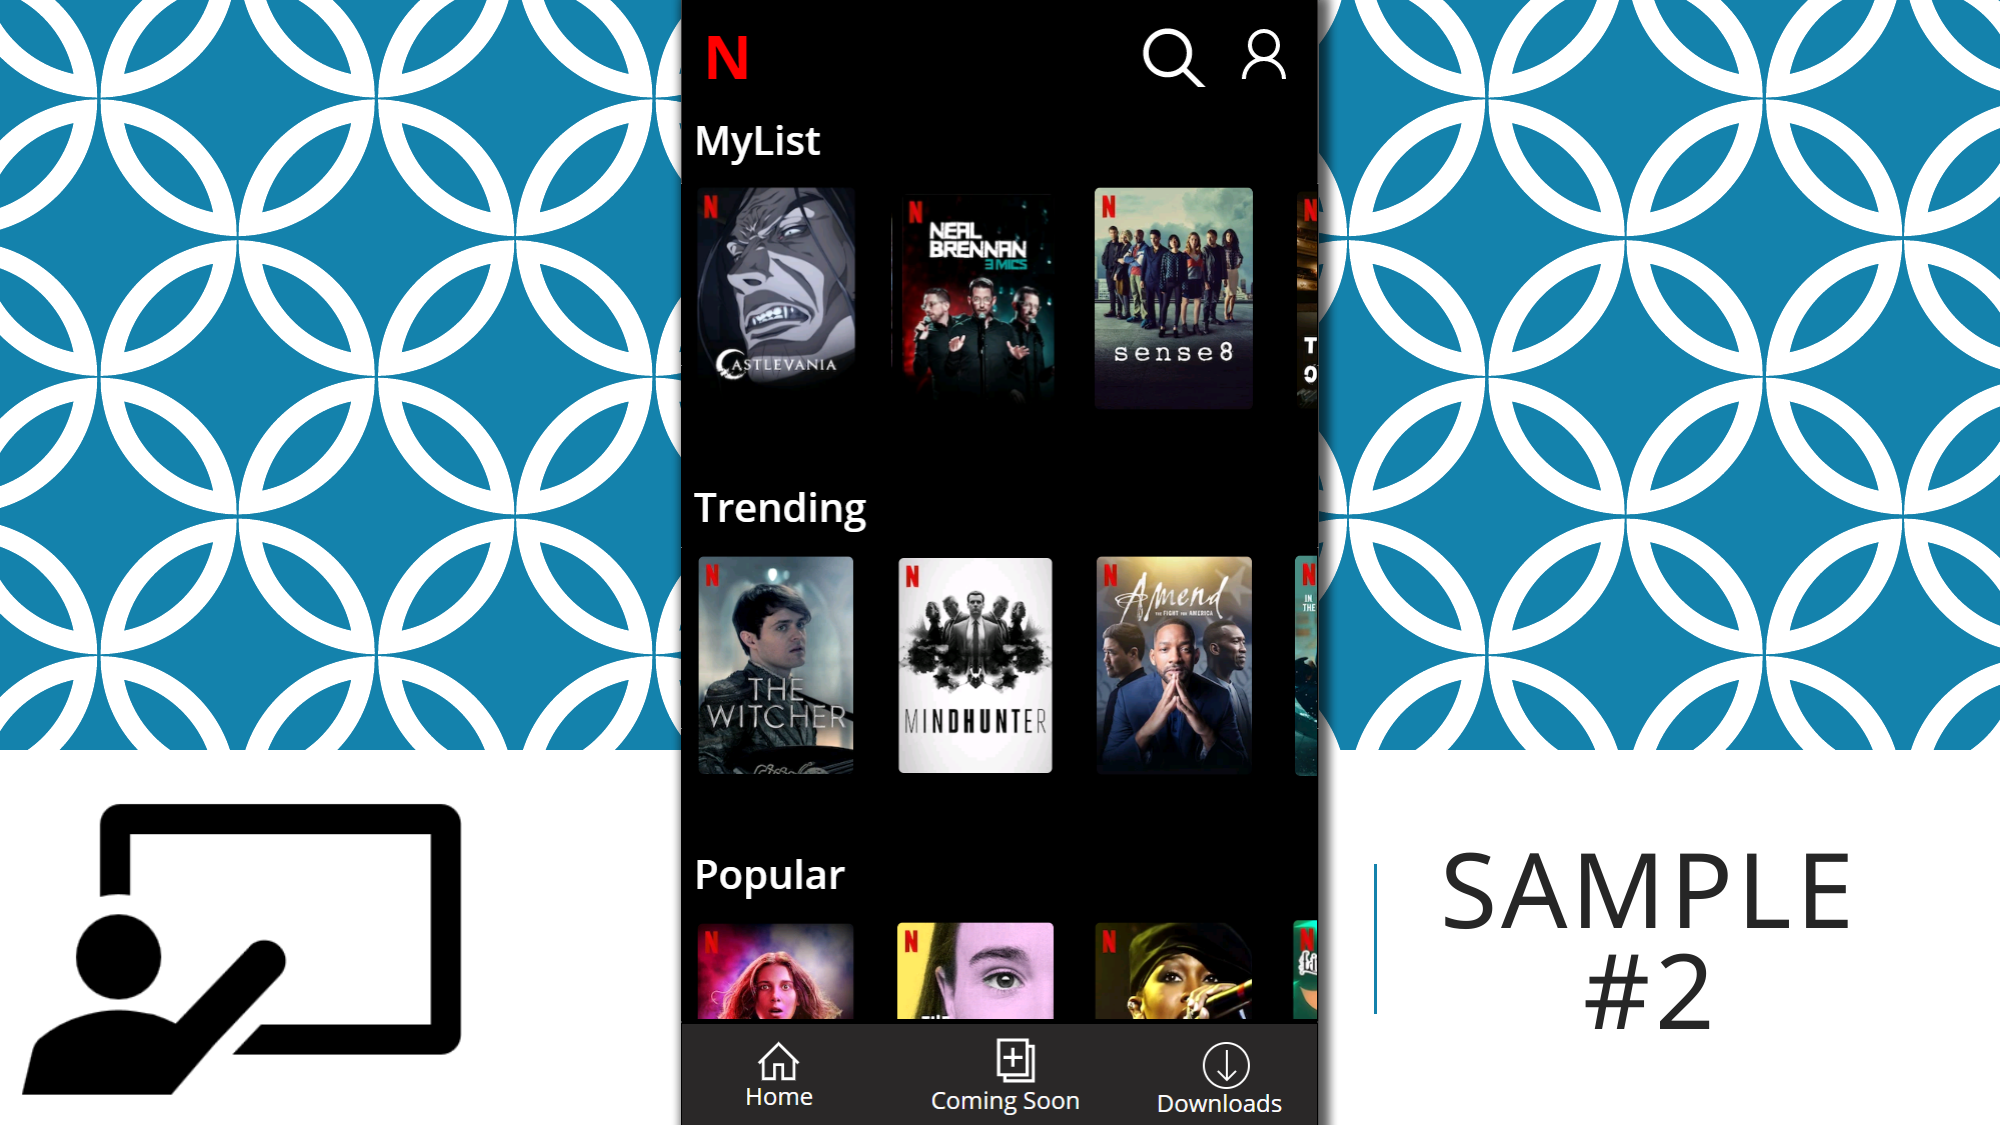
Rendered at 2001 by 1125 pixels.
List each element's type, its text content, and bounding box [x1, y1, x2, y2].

picture [0, 709, 482, 1125]
picture [681, 0, 1319, 1125]
title Sample #2 [1403, 787, 1896, 1111]
